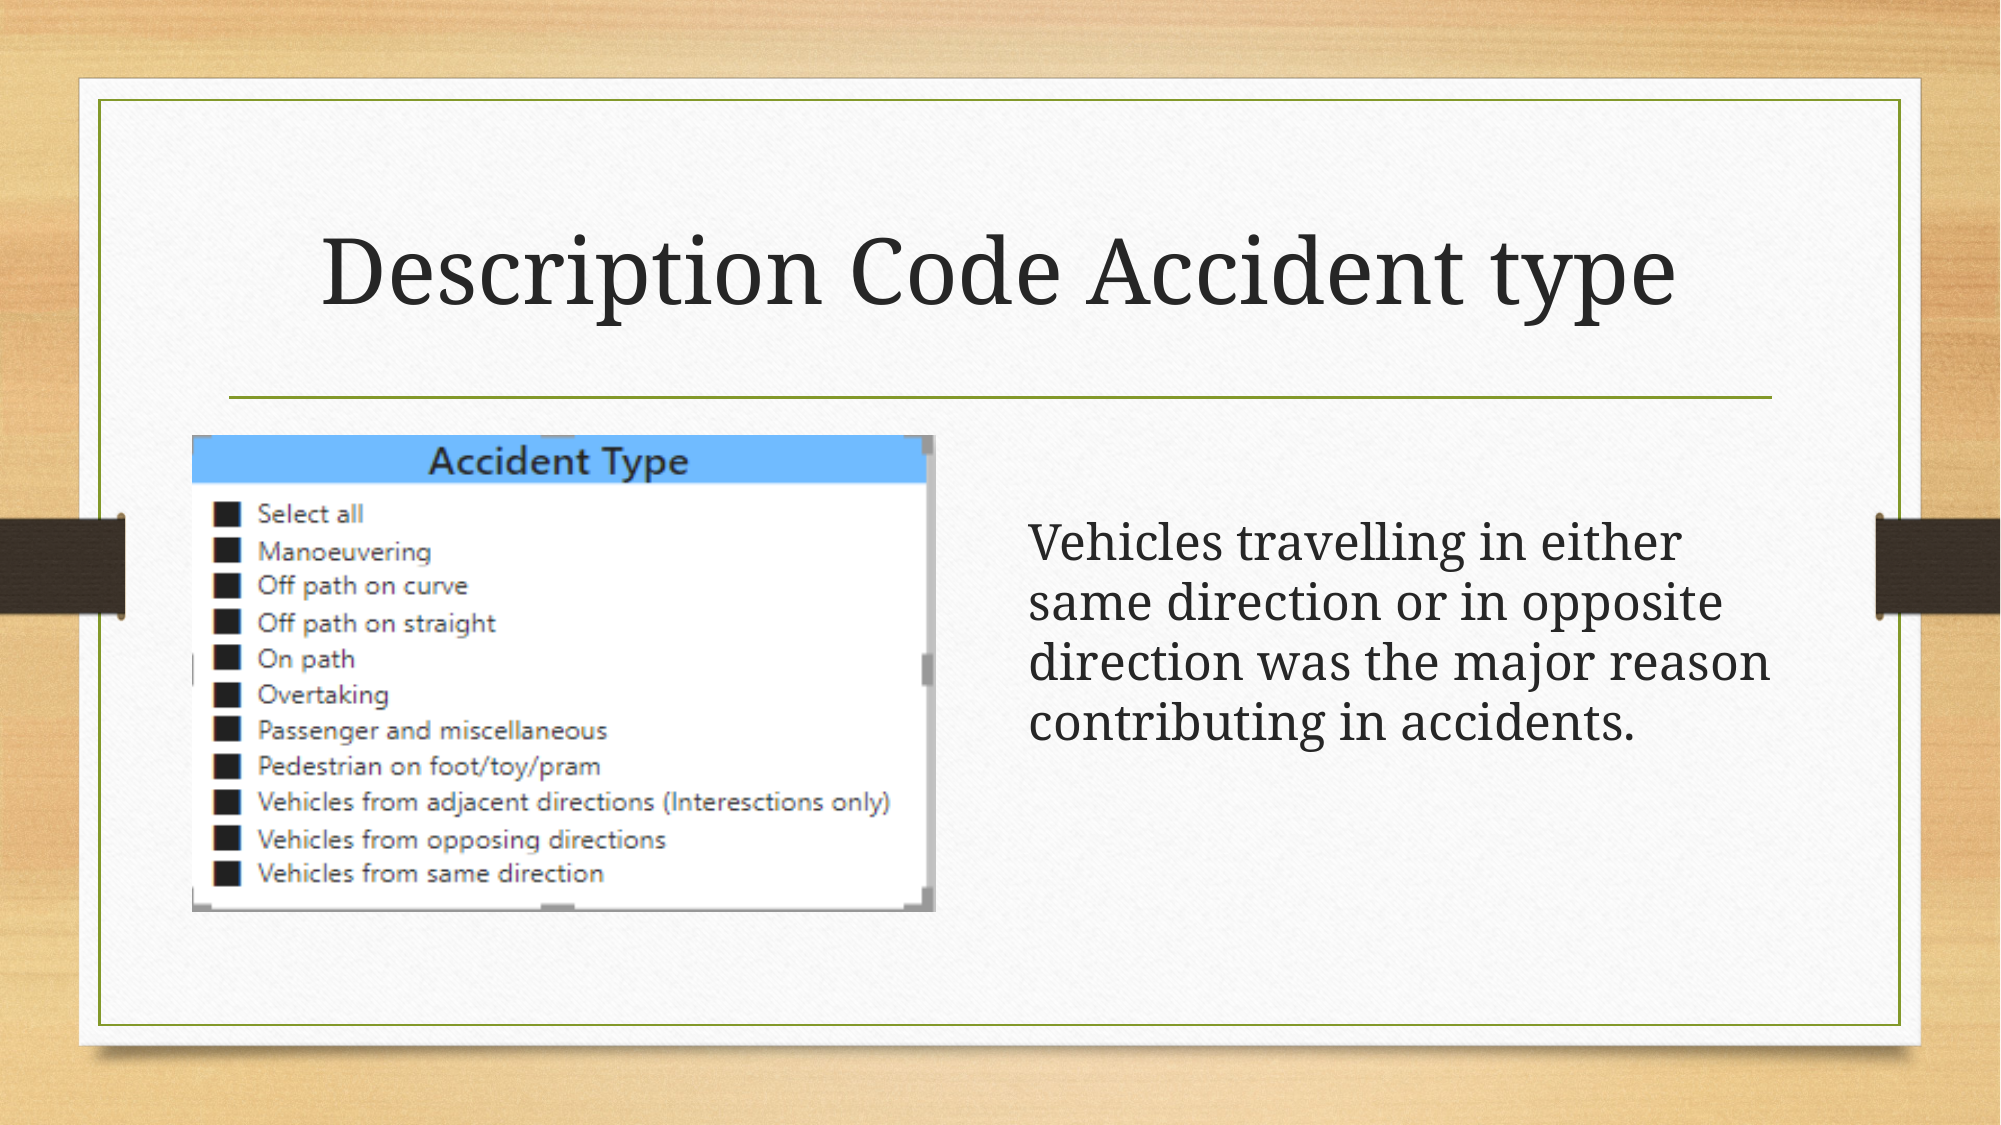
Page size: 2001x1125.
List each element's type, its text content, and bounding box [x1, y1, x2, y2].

list Vehicles travelling in either same direction or in opposite direction was the major reason contributing in accidents. [1013, 420, 1788, 963]
title Description Code Accident type [212, 161, 1788, 375]
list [192, 435, 936, 912]
picture [0, 0, 2001, 1125]
